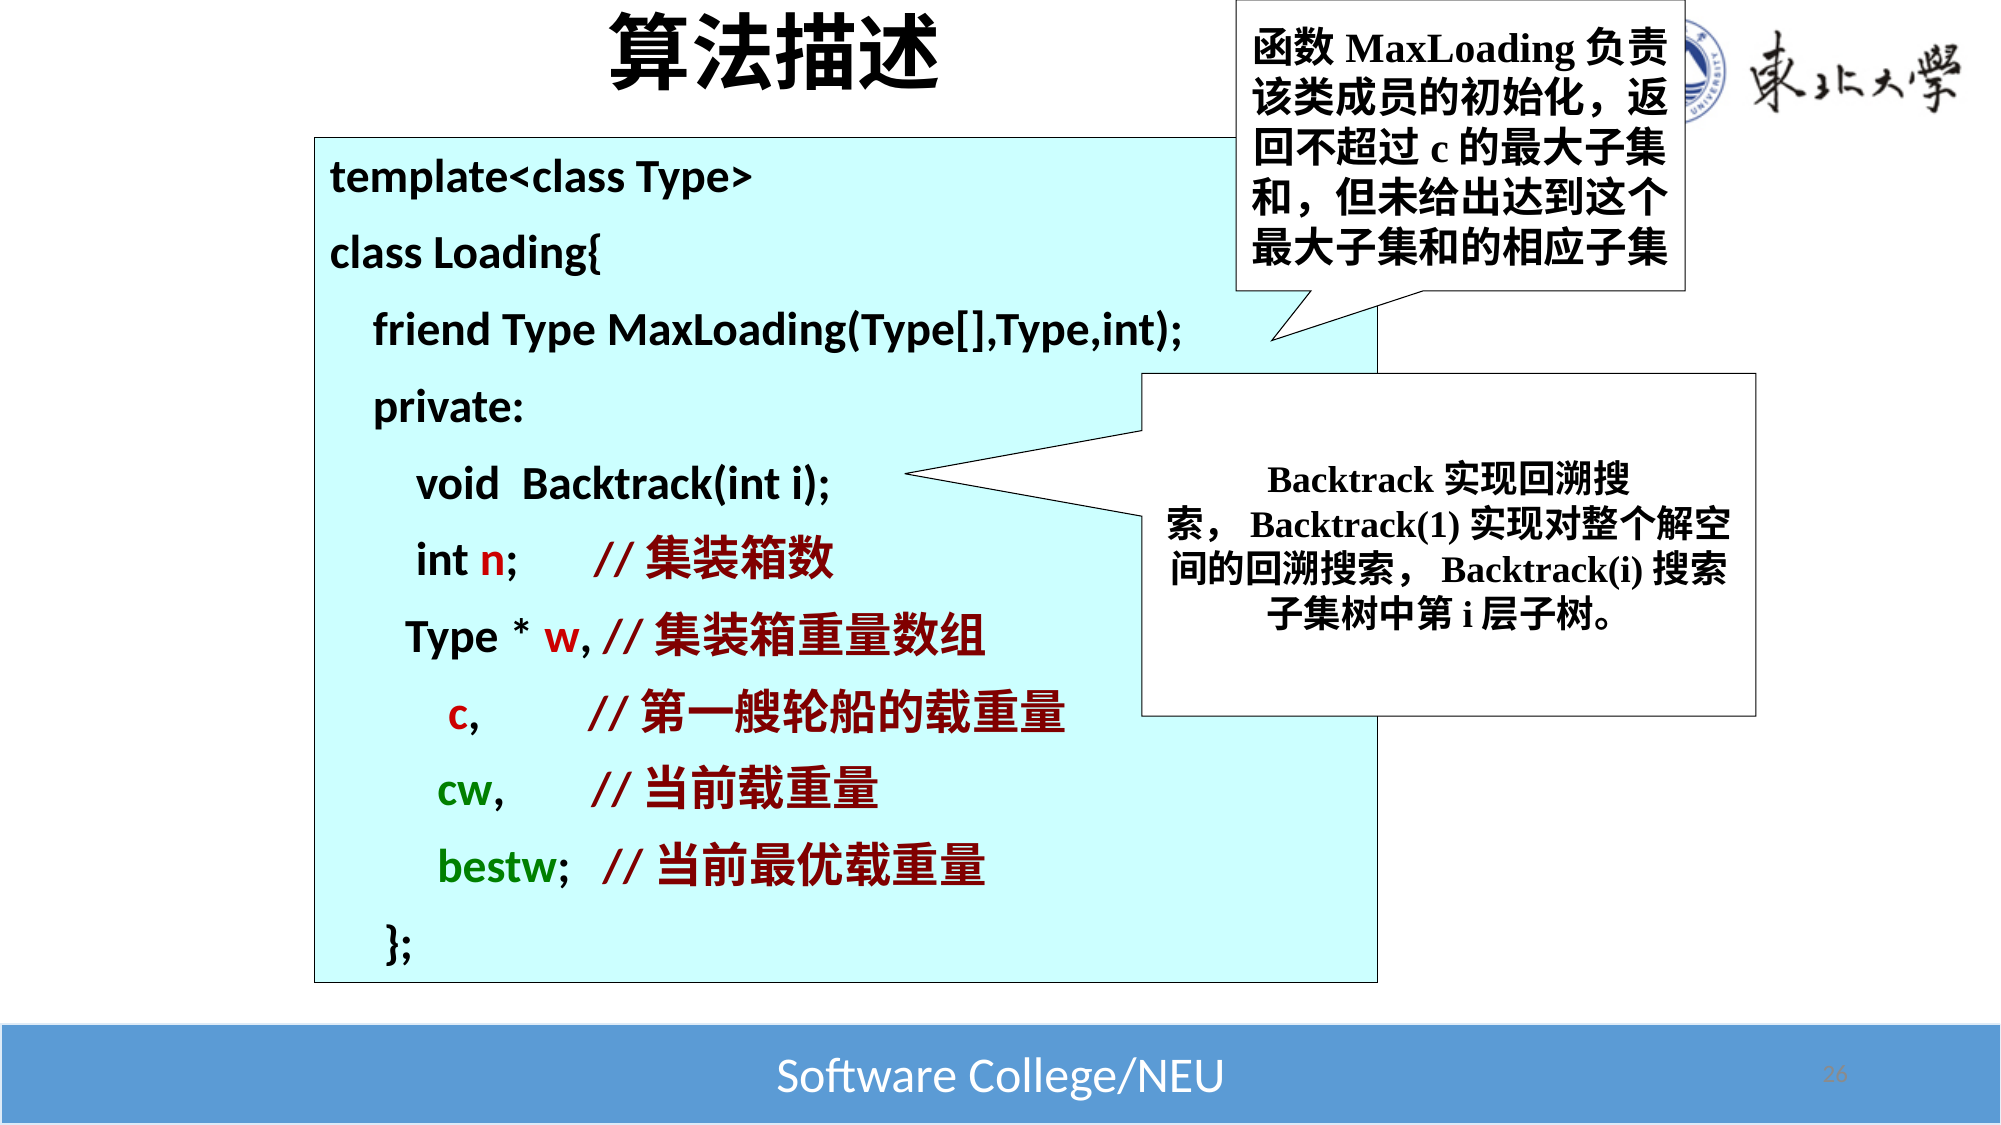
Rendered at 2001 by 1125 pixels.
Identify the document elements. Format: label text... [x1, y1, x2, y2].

text_box 函数MaxLoading负责该类成员的初始化，返回不超过c的最大子集和，但未给出达到这个最大子集和的相应子集 [1236, 0, 1686, 341]
title 算法描述 [592, 0, 1095, 113]
list template<class Type> class Loading{ friend Type MaxLoading(Type[],Type,int); private: void Backtrack(int i); int n; //集装箱数 Type * w, //集装箱重量数组 c, //第一艘轮船的载重量 cw, //当前载重量 bestw; //当前最优载重量 }; [314, 137, 1378, 983]
slide_number [1412, 1042, 1863, 1103]
text_box Backtrack实现回溯搜索，Backtrack(1)实现对整个解空间的回溯搜索，Backtrack(i)搜索子集树中第i层子树。 [904, 373, 1756, 717]
picture [1686, 4, 1987, 135]
